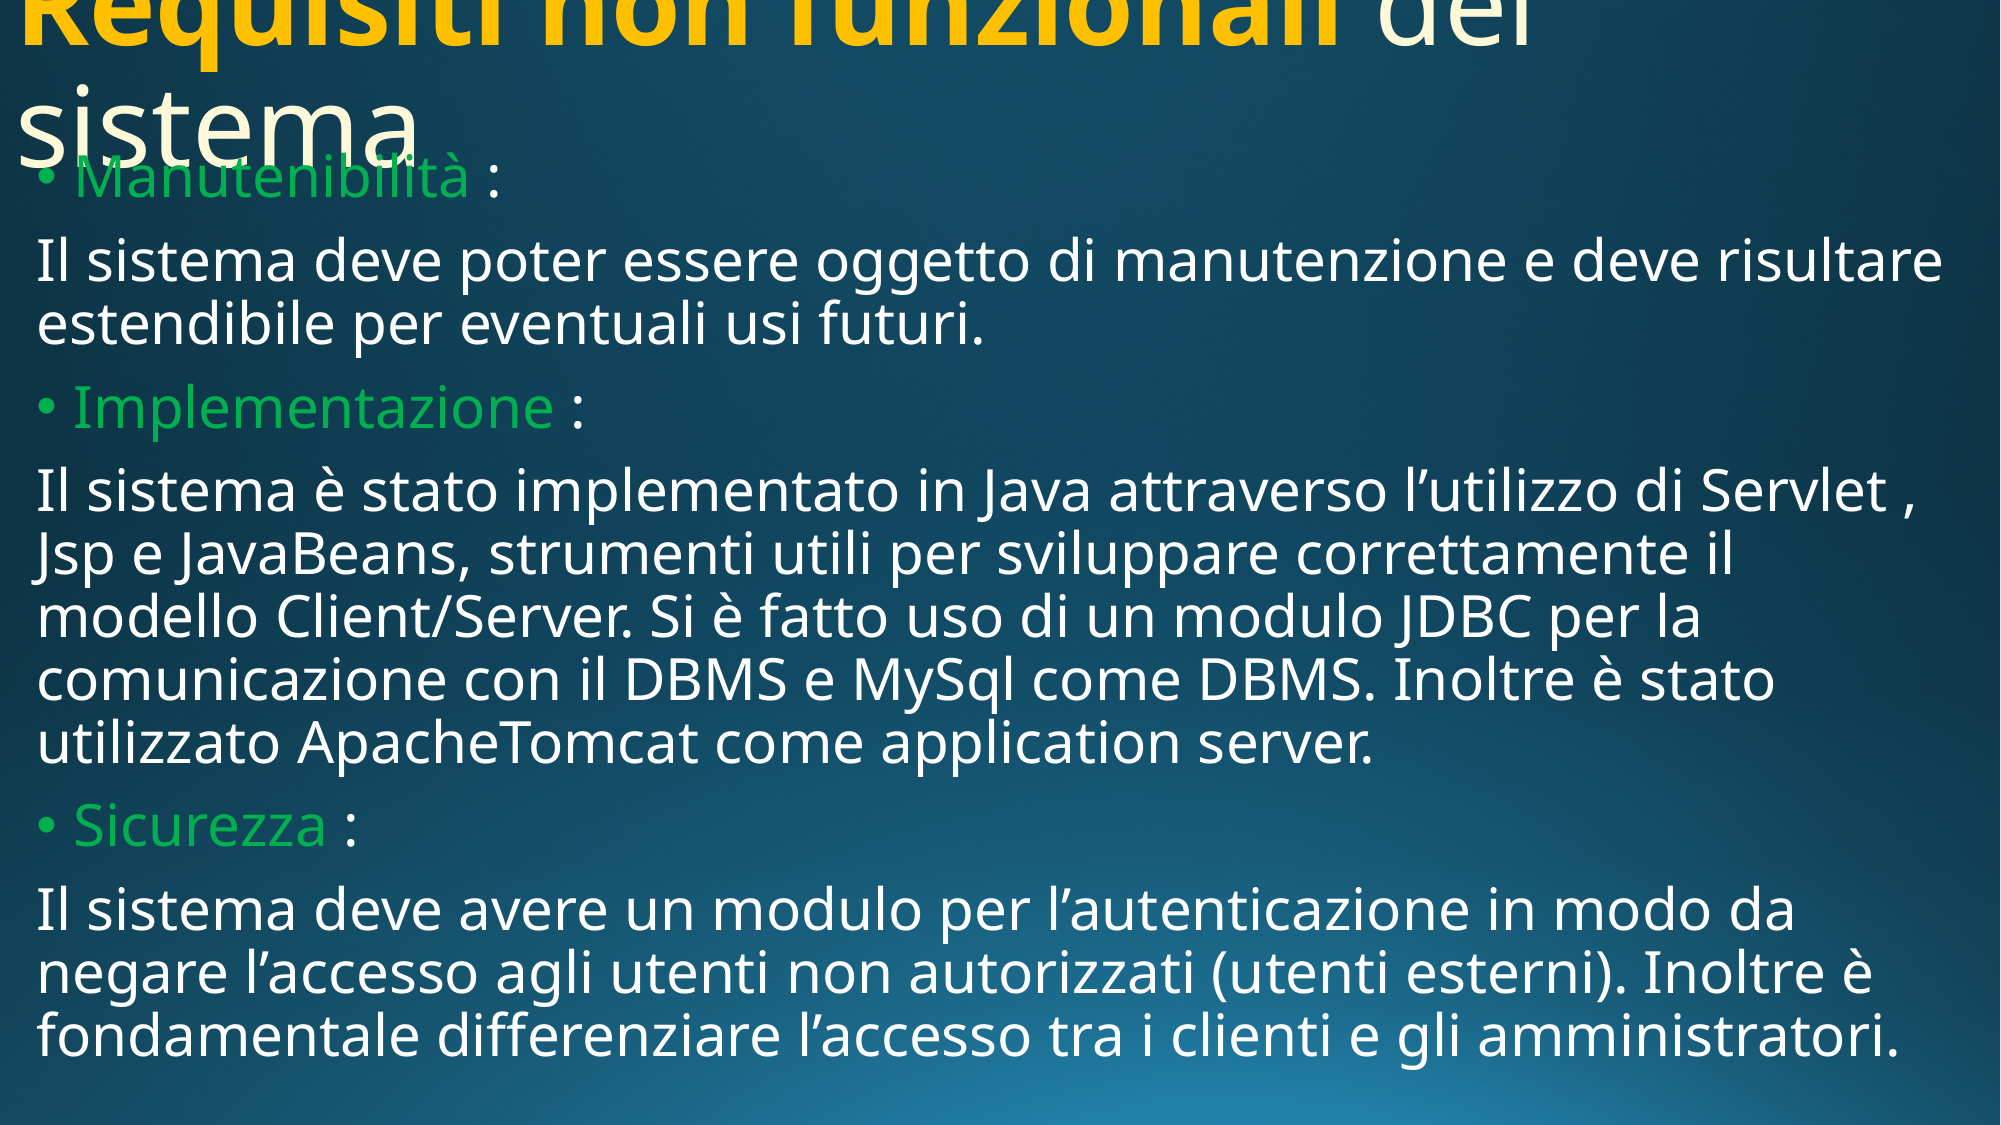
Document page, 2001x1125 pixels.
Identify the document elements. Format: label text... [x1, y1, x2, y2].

list Manutenibilità : Il sistema deve poter essere oggetto di manutenzione e deve risultare estendibile per eventuali usi futuri. Implementazione : Il sistema è stato implementato in Java attraverso l’utilizzo di Servlet , Jsp e JavaBeans, strumenti utili per sviluppare correttamente il modello Client/Server. Si è fatto uso di un modulo JDBC per la comunicazione con il DBMS e MySql come DBMS. Inoltre è stato utilizzato ApacheTomcat come application server. Sicurezza : Il sistema deve avere un modulo per l’autenticazione in modo da negare l’accesso agli utenti non autorizzati (utenti esterni). Inoltre è fondamentale differenziare l’accesso tra i clienti e gli amministratori. [21, 140, 1970, 1098]
picture [0, 0, 2001, 1125]
title Requisiti non funzionali del sistema [0, 0, 1725, 141]
